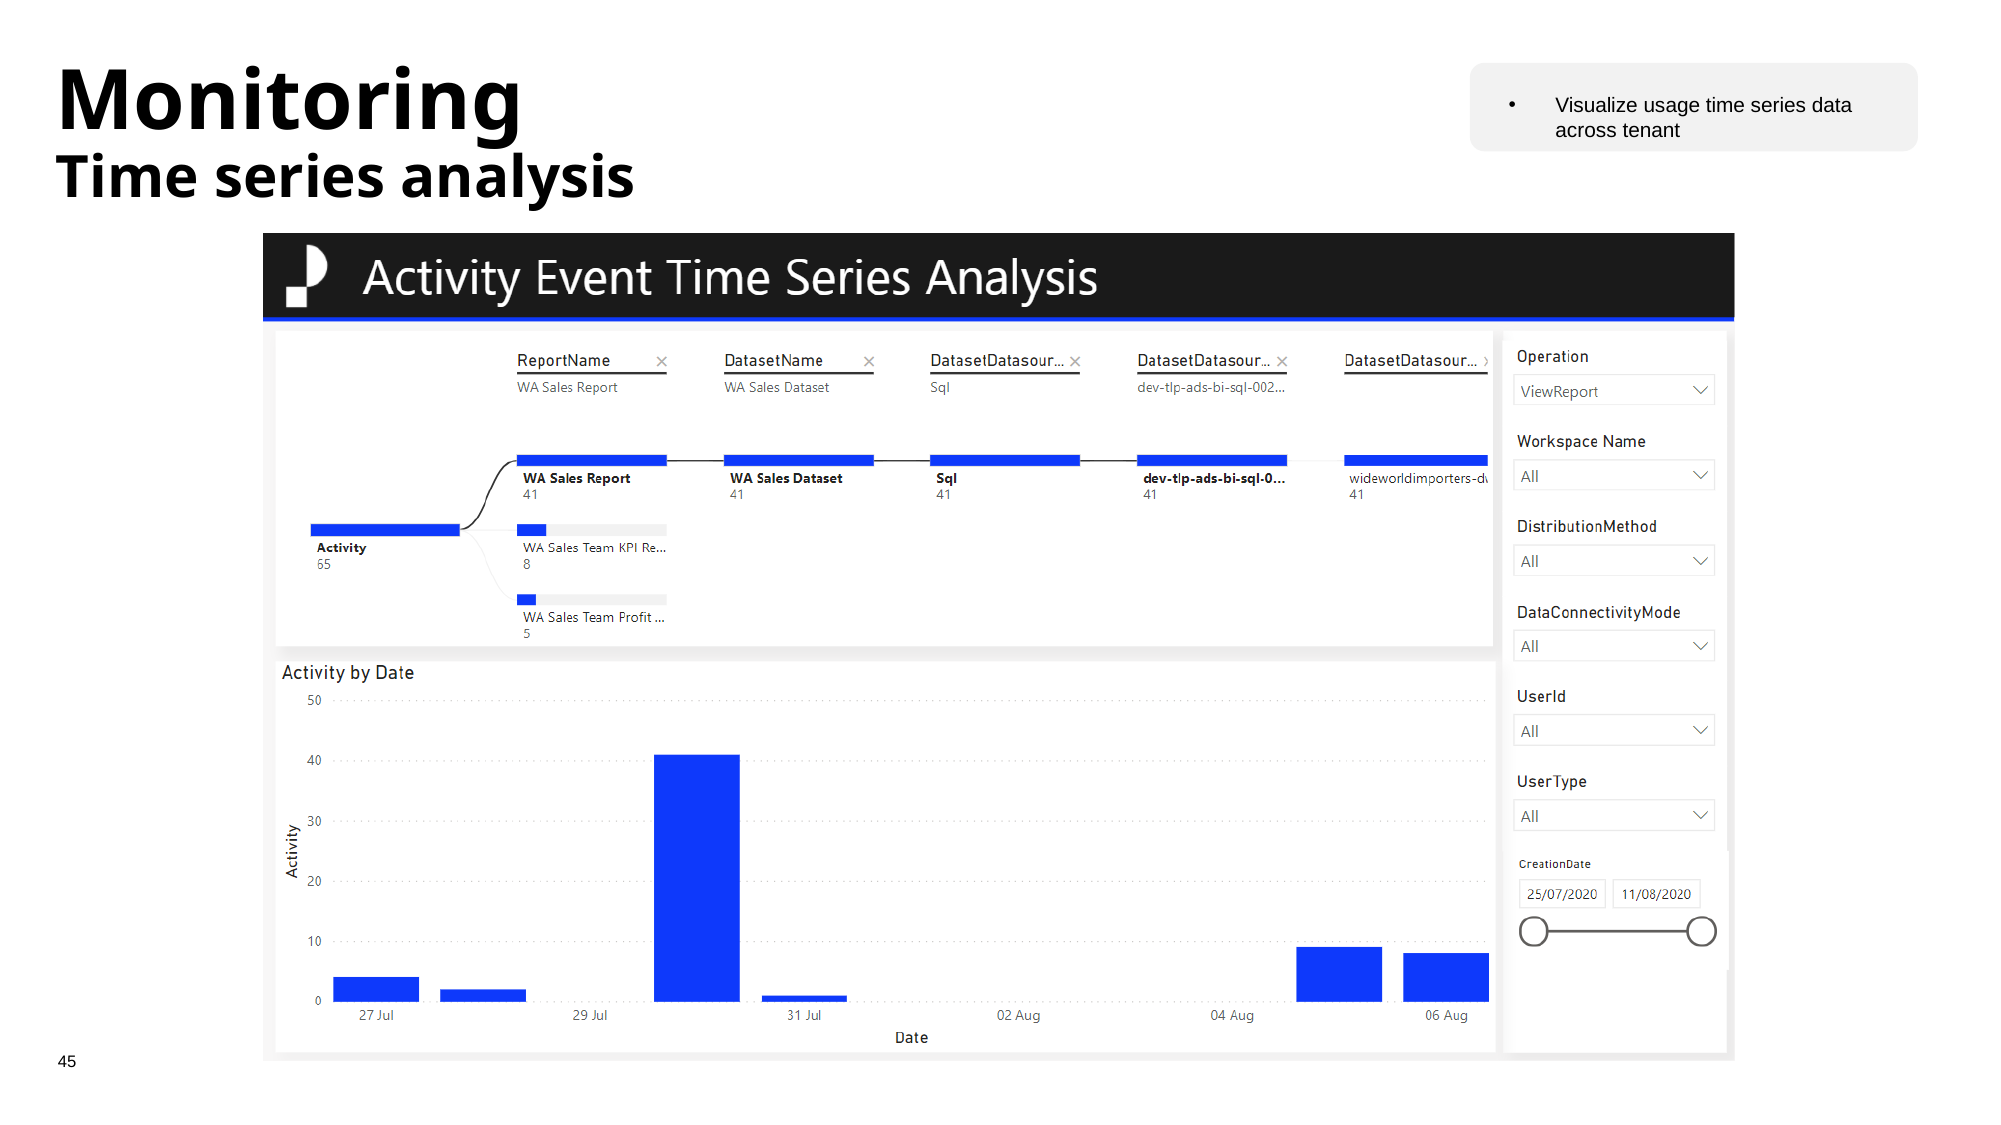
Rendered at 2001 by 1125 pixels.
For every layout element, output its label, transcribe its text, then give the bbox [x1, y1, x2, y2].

slide_number 45 [56, 1050, 77, 1071]
text_box Visualize usage time series data across tenant [1508, 91, 1862, 142]
text_box [1468, 61, 1920, 153]
picture [263, 233, 1735, 1061]
list Monitoring Time series analysis [55, 57, 1943, 213]
